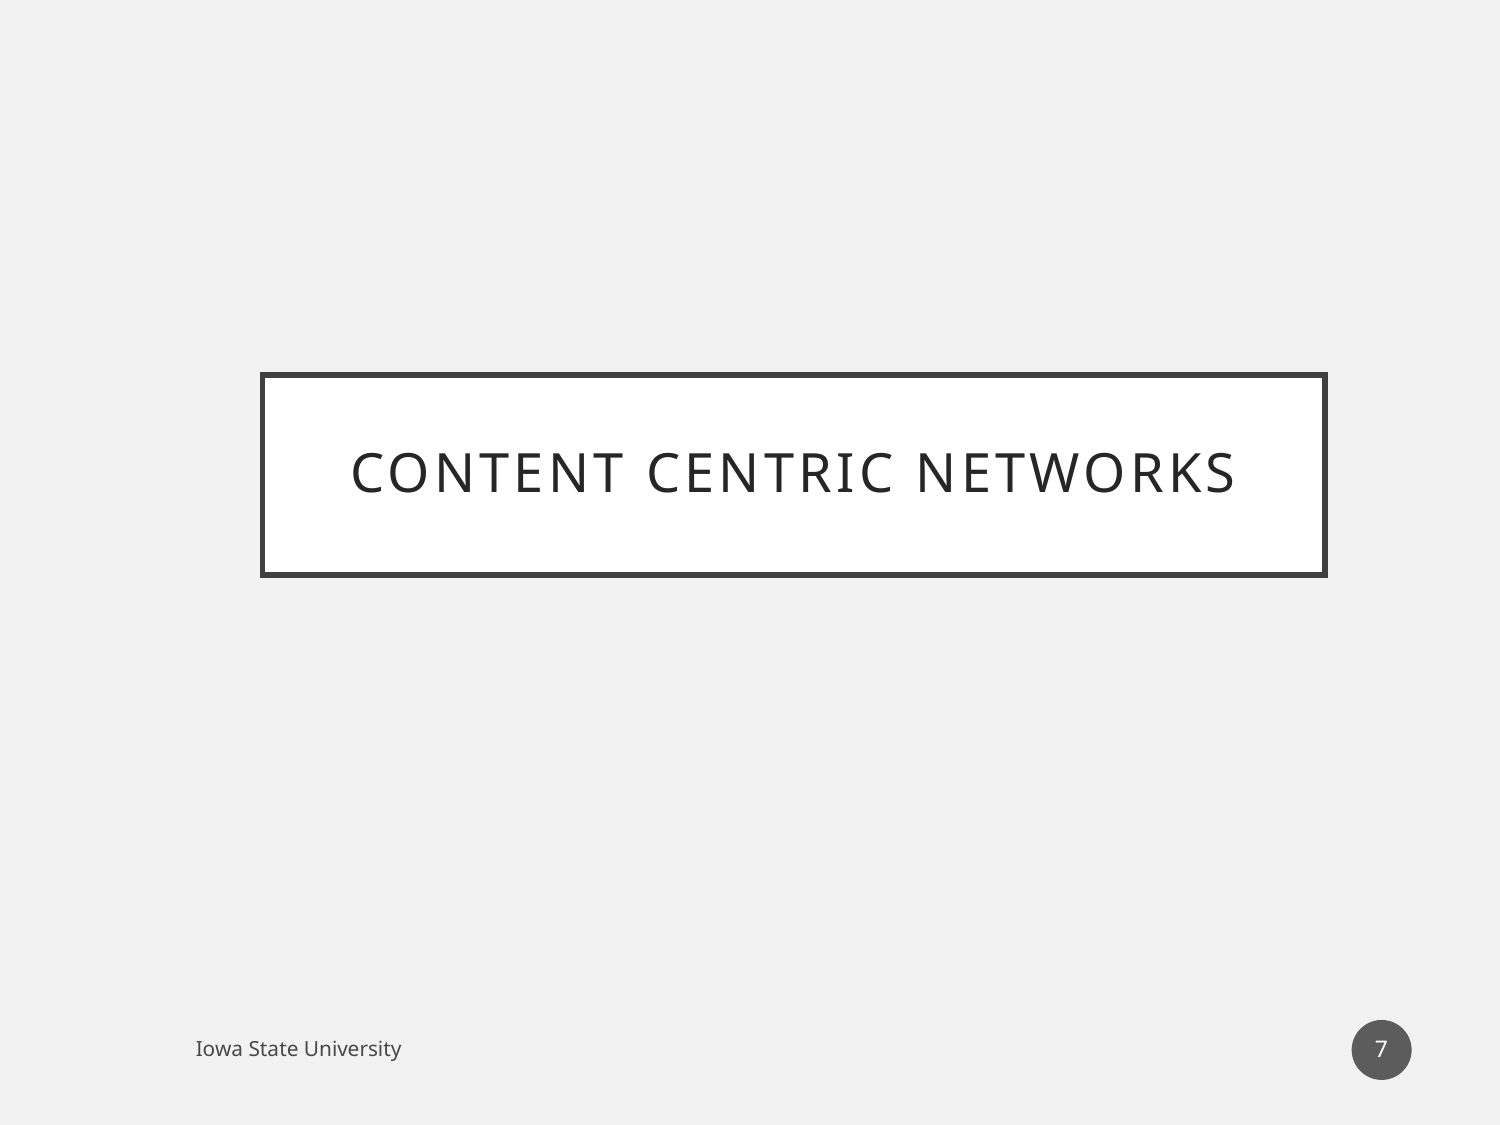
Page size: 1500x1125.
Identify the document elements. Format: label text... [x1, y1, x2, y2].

slide_number 7 [1351, 1019, 1412, 1080]
title CONTENT CENTRIC NETWORKS [260, 372, 1328, 578]
footer Iowa State University [180, 1023, 929, 1076]
